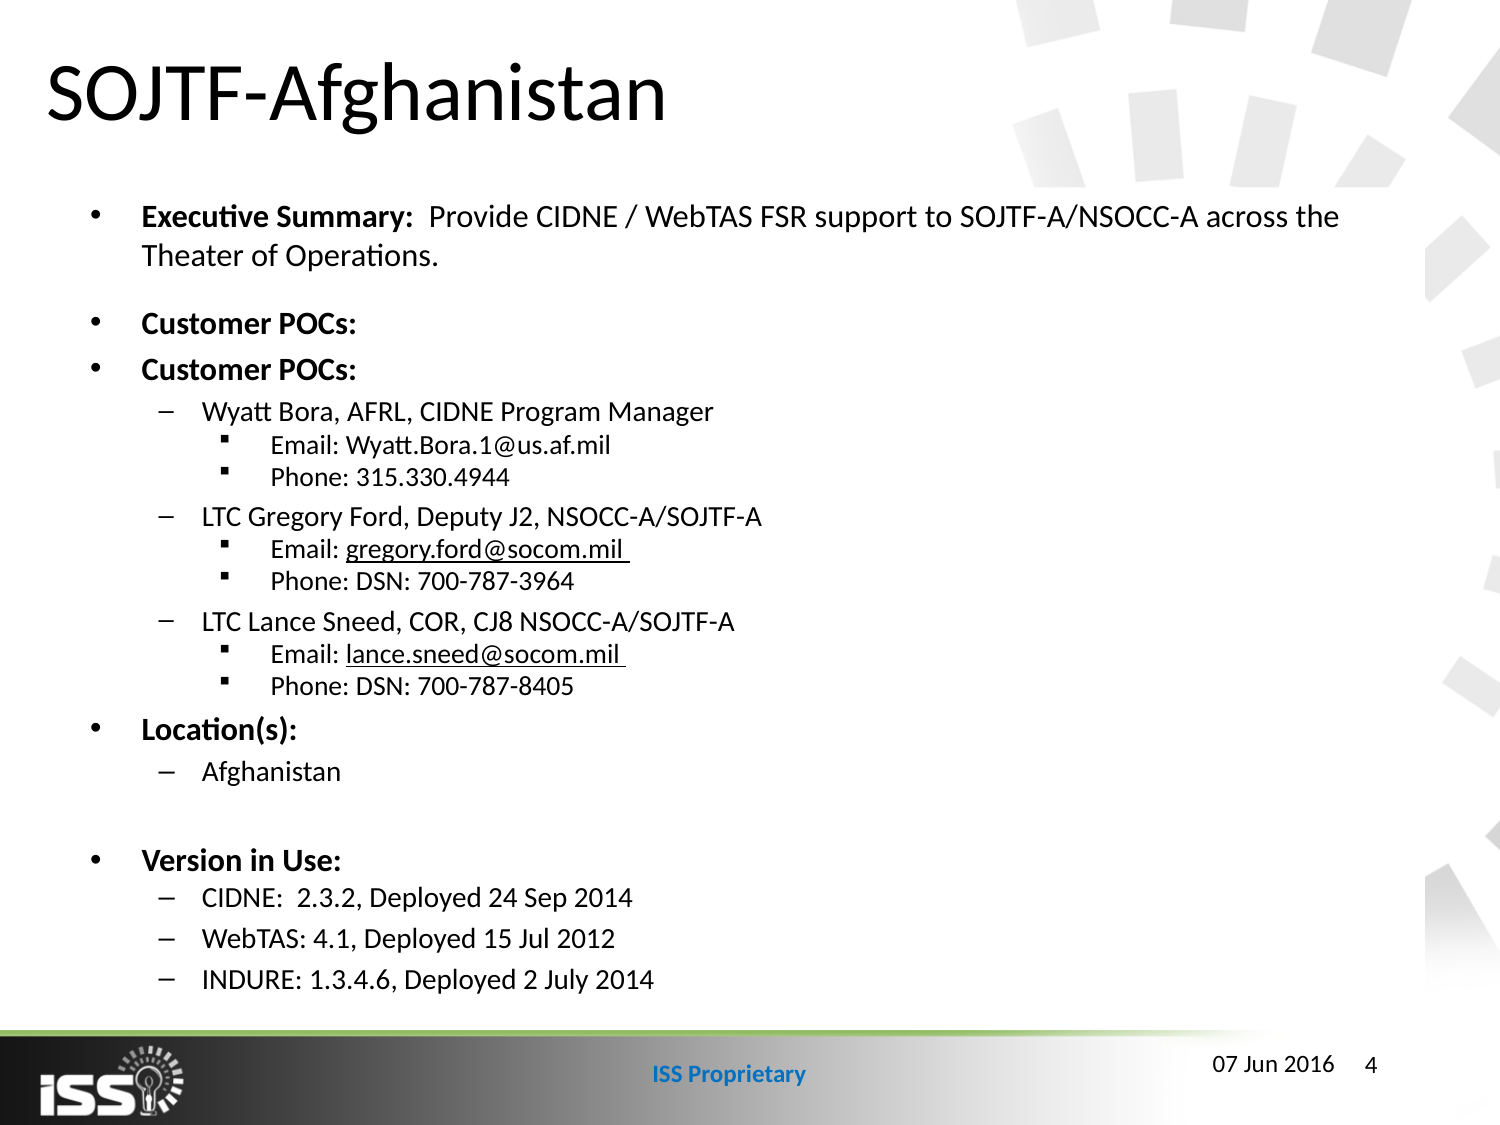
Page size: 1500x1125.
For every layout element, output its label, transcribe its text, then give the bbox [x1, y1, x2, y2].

title SOJTF-Afghanistan [31, 12, 1382, 163]
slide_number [999, 1040, 1350, 1101]
list Executive Summary: Provide CIDNE / WebTAS FSR support to SOJTF-A/NSOCC-A across the Theater of Operations. Customer POCs: Customer POCs: Wyatt Bora, AFRL, CIDNE Program Manager Email: Wyatt.Bora.1@us.af.mil Phone: 315.330.4944 LTC Gregory Ford, Deputy J2, NSOCC-A/SOJTF-A Email: gregory.ford@socom.mil Phone: DSN: 700-787-3964 LTC Lance Sneed, COR, CJ8 NSOCC-A/SOJTF-A Email: lance.sneed@socom.mil Phone: DSN: 700-787-8405 Location(s): Afghanistan Version in Use: CIDNE: 2.3.2, Deployed 24 Sep 2014 WebTAS: 4.1, Deployed 15 Jul 2012 INDURE: 1.3.4.6, Deployed 2 July 2014 [75, 187, 1425, 1005]
slide_number 4 [1350, 1041, 1425, 1102]
picture [0, 0, 1500, 1125]
